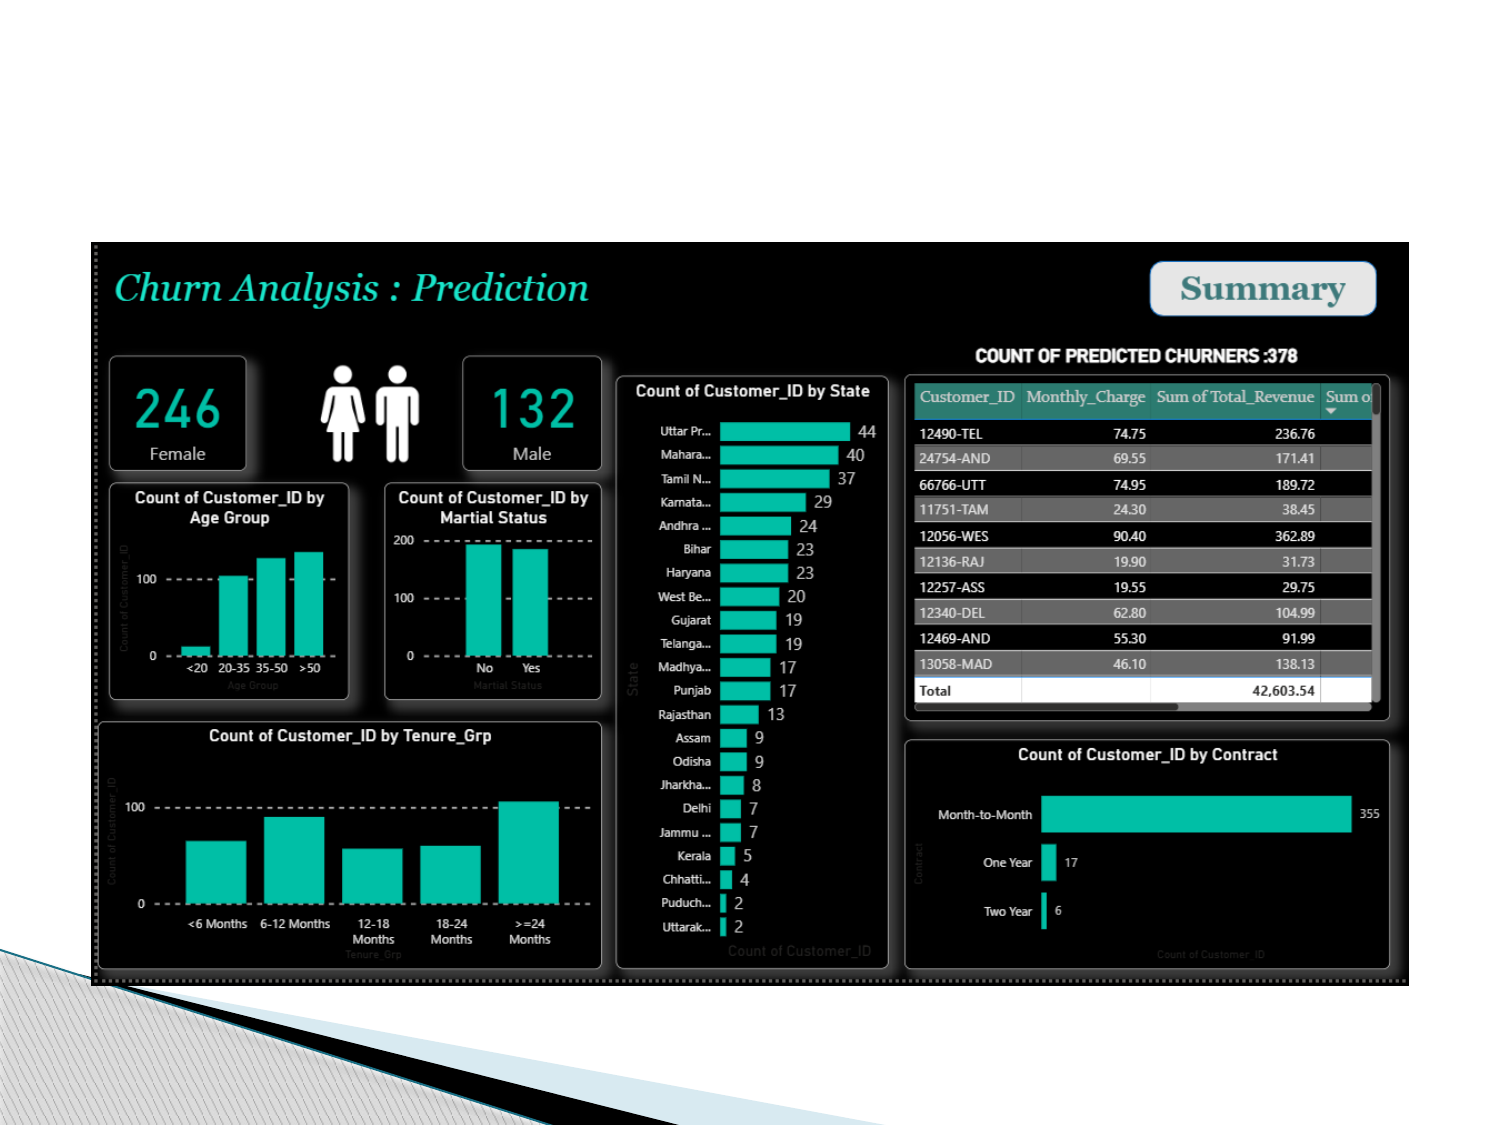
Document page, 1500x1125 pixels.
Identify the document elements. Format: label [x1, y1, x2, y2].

list [91, 242, 1409, 986]
